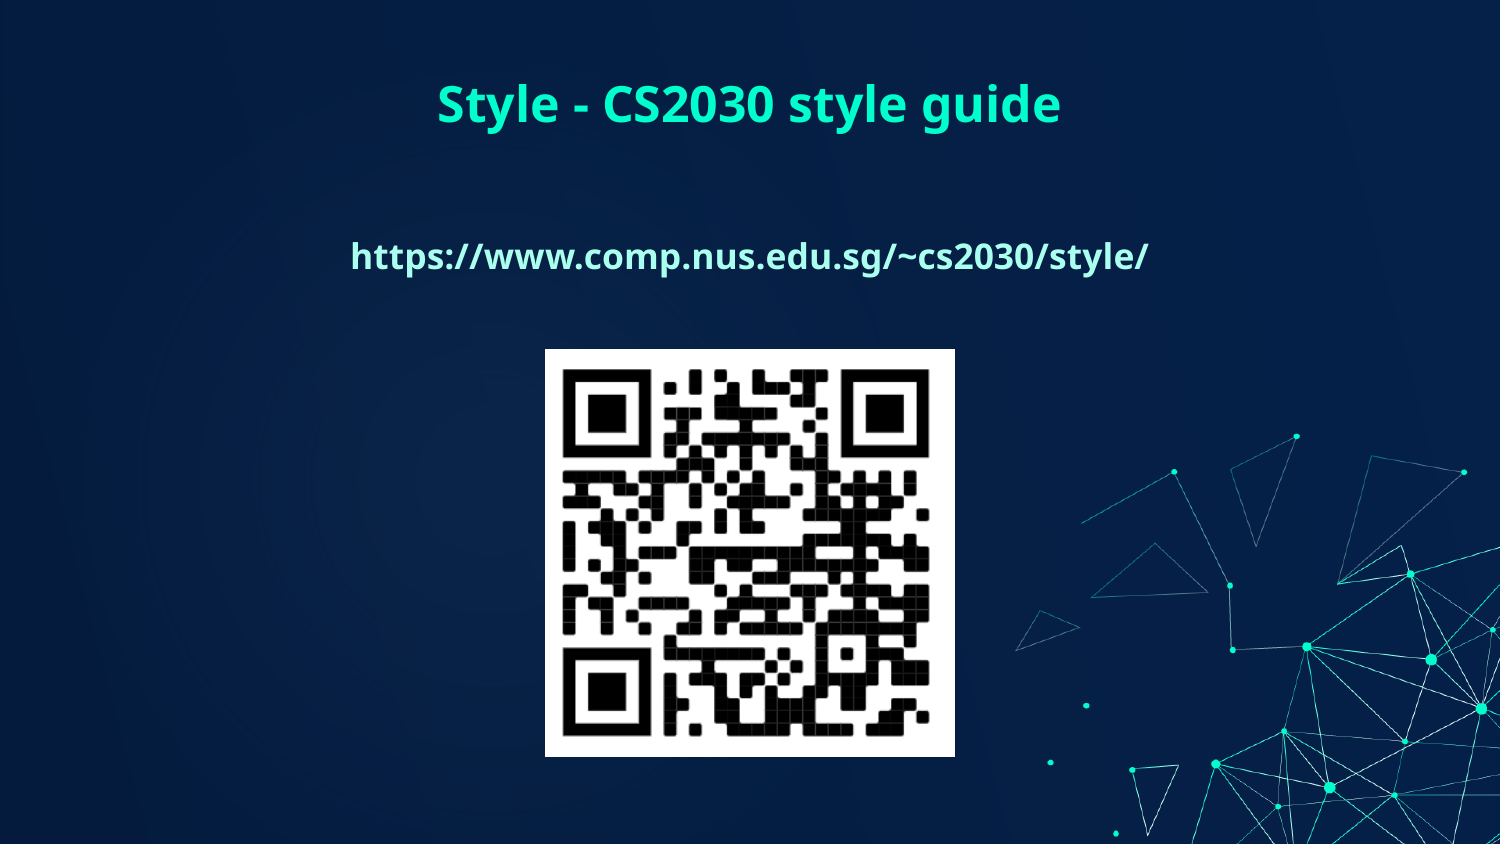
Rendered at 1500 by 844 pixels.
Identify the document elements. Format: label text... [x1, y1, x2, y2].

list https://www.comp.nus.edu.sg/~cs2030/style/ [182, 213, 1318, 308]
picture [0, 0, 1500, 844]
title Style - CS2030 style guide [322, 57, 1178, 213]
